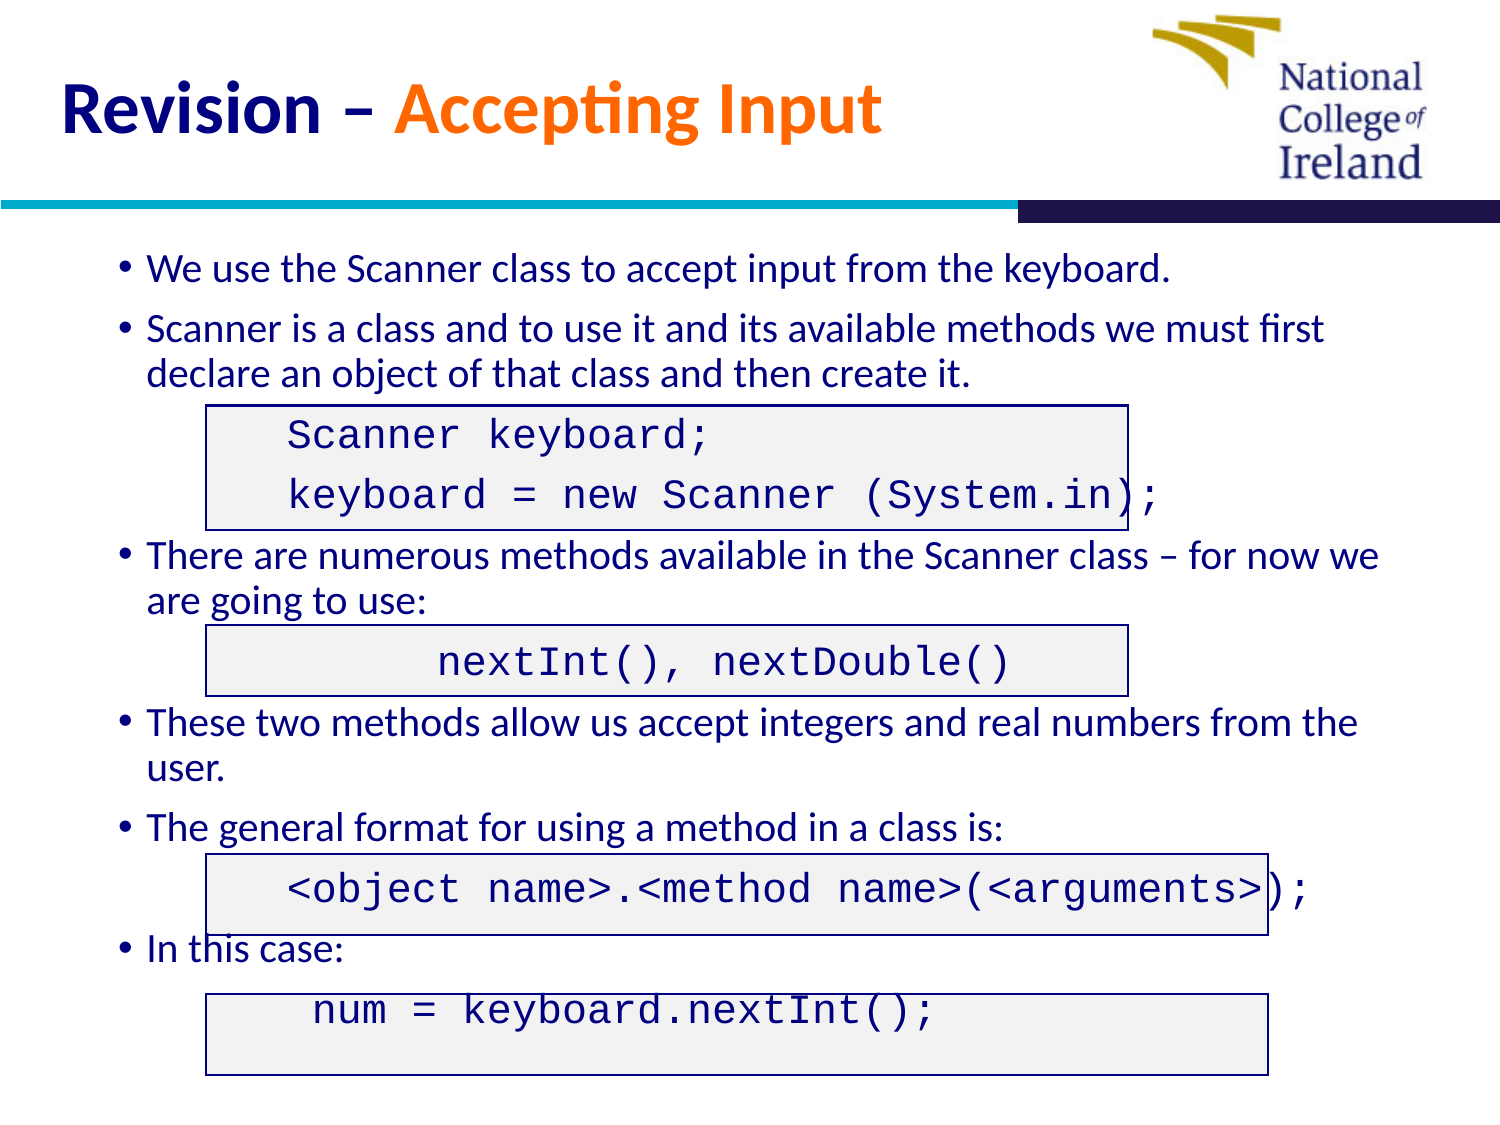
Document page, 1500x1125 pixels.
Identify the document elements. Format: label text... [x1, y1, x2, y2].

text_box [205, 1011, 1269, 1076]
title Revision – Accepting Input [46, 36, 1128, 182]
list We use the Scanner class to accept input from the keyboard. Scanner is a class and to use it and its available methods we must first declare an object of that class and then create it. Scanner keyboard; keyboard = new Scanner (System.in); There are numerous methods available in the Scanner class – for now we are going to use: nextInt(), nextDouble() These two methods allow us accept integers and real numbers from the user. The general format for using a method in a class is: <object name>.<method name>(<arguments>); In this case: num = keyboard.nextInt(); [103, 238, 1397, 1011]
